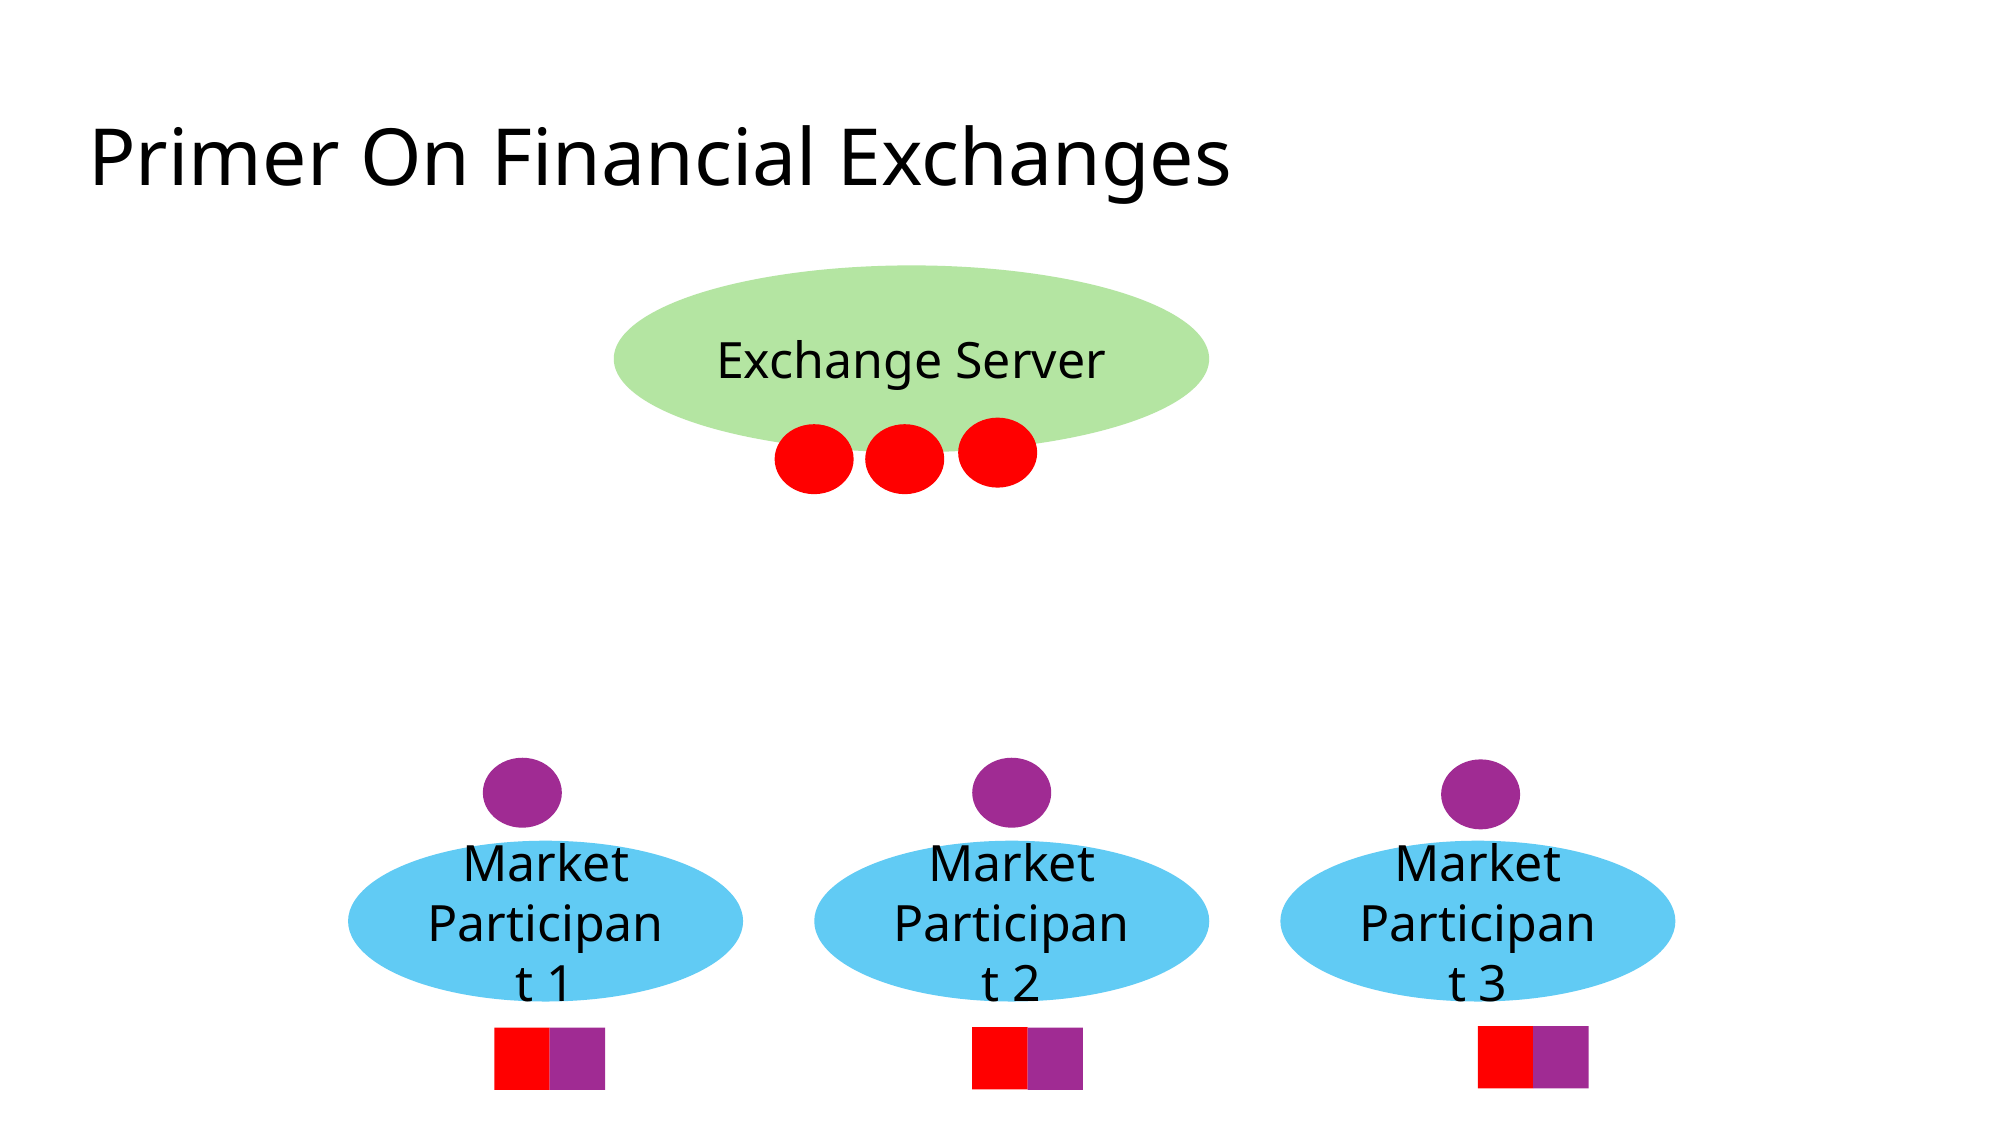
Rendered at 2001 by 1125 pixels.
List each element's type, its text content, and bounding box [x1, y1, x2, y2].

text_box [481, 756, 564, 830]
text_box [493, 1026, 548, 1091]
text_box [1532, 1024, 1590, 1090]
text_box [970, 756, 1053, 830]
text_box [1476, 1024, 1532, 1090]
text_box Market Participant 2 [812, 839, 1211, 1004]
text_box Market Participant 3 [1278, 839, 1677, 1004]
text_box [956, 416, 1039, 490]
text_box [773, 422, 856, 496]
text_box [548, 1026, 607, 1091]
text_box [1439, 757, 1522, 831]
title Primer On Financial Exchanges [68, 97, 1932, 223]
text_box Exchange Server [612, 263, 1211, 454]
text_box Market Participant 1 [346, 839, 745, 1004]
text_box [971, 1025, 1029, 1091]
text_box [1026, 1026, 1085, 1091]
text_box [863, 422, 946, 496]
